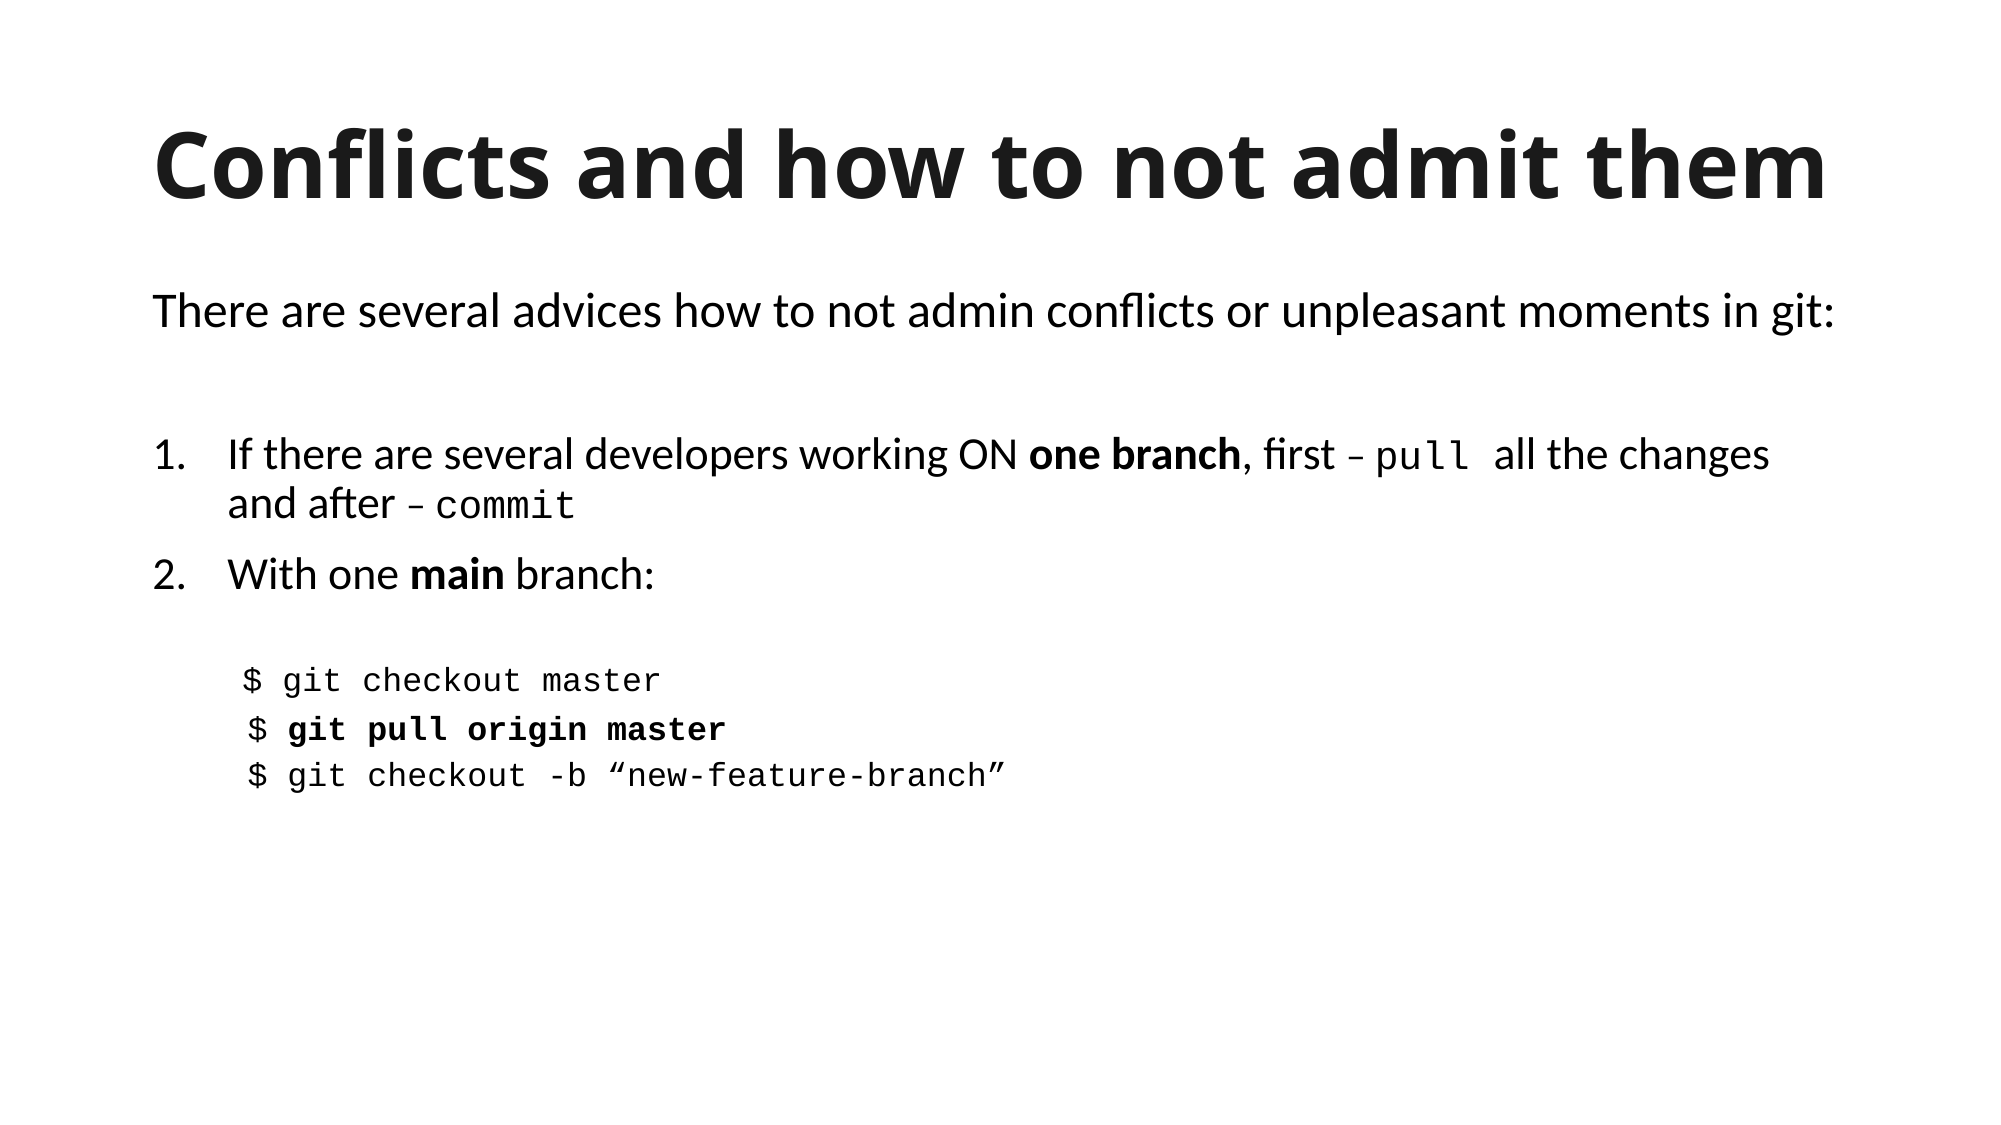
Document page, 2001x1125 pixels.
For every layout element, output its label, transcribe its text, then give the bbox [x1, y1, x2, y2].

title Conflicts and how to not admit them [137, 59, 1863, 277]
list There are several advices how to not admin conflicts or unpleasant moments in git: If there are several developers working ON one branch, first – pull all the changes and after – commit With one main branch: $ git checkout master $ git pull origin master $ git checkout -b “new-feature-branch” [137, 277, 1863, 1014]
